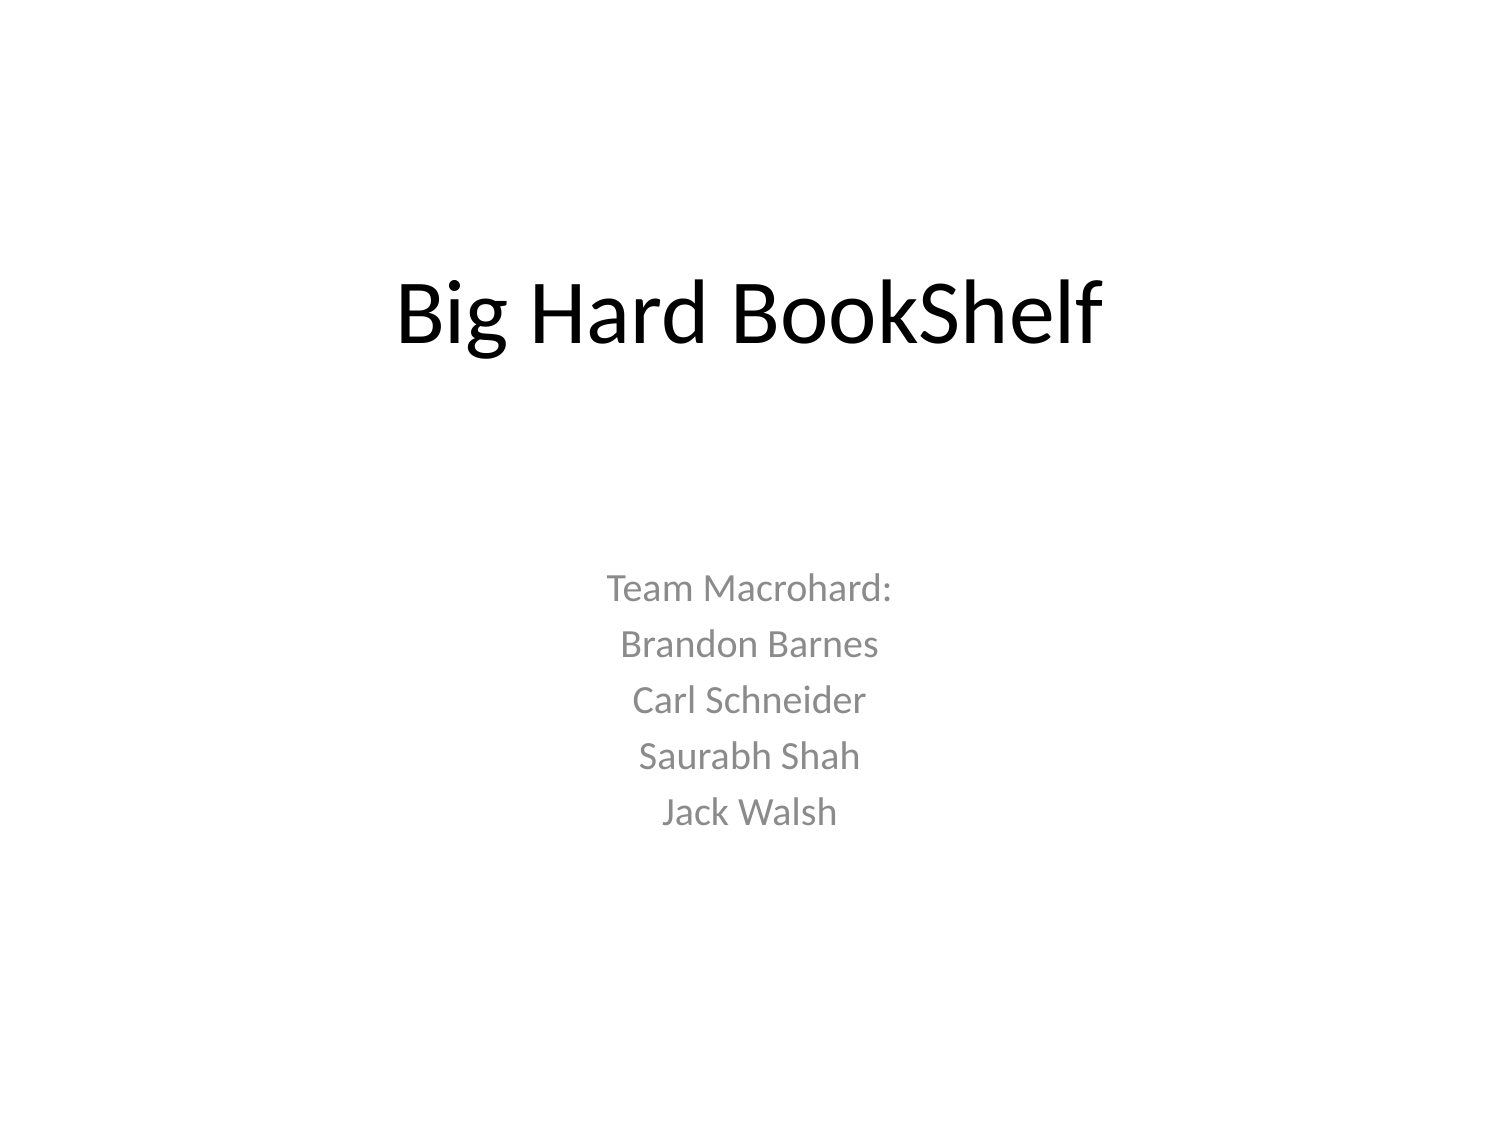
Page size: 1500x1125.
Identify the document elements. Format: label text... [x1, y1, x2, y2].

title Big Hard BookShelf [112, 186, 1388, 428]
subtitle Team Macrohard: Brandon Barnes Carl Schneider Saurabh Shah Jack Walsh [225, 553, 1275, 842]
